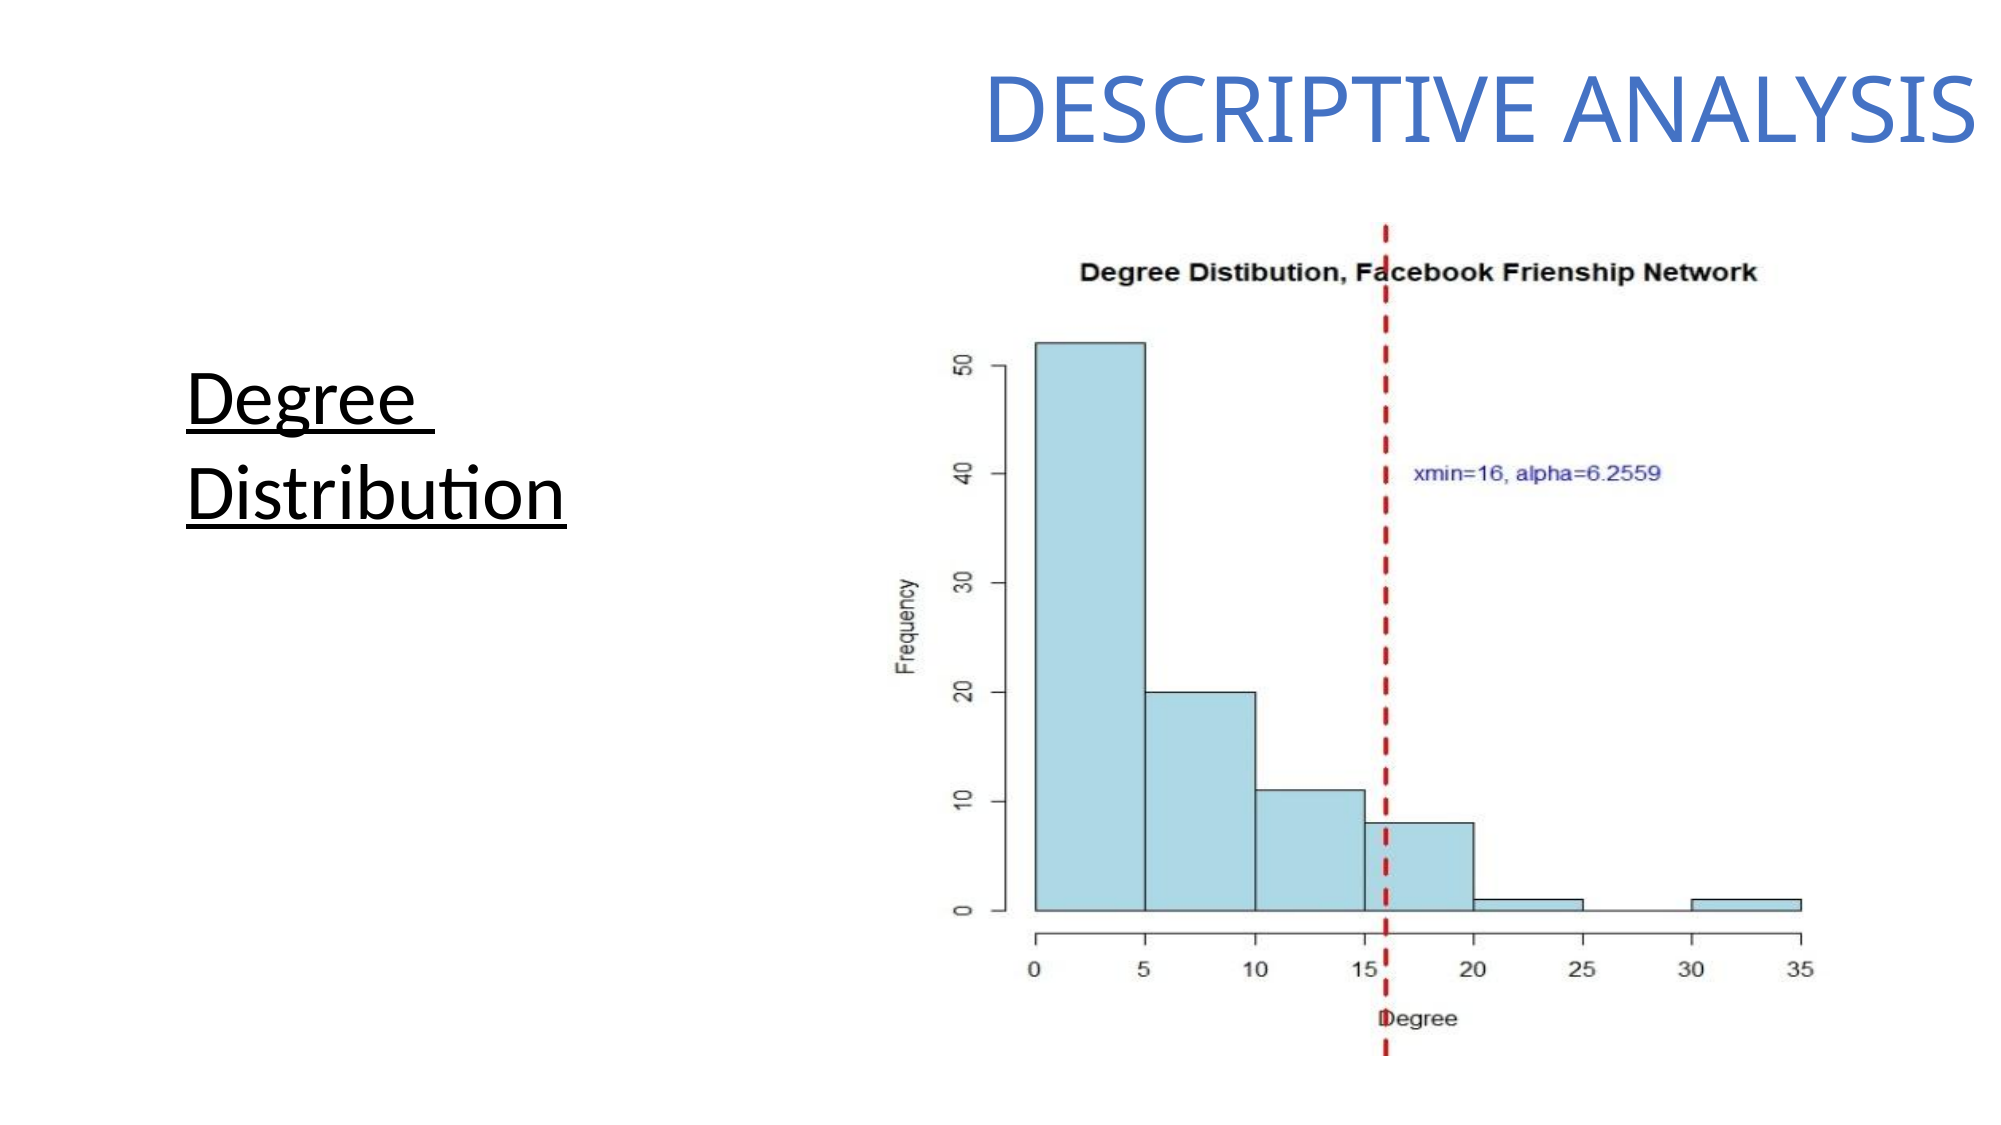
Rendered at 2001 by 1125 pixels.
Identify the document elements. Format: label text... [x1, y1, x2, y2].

text_box Degree Distribution [171, 330, 793, 551]
title DESCRIPTIVE ANALYSIS [213, 57, 1995, 169]
picture [886, 222, 1894, 1057]
